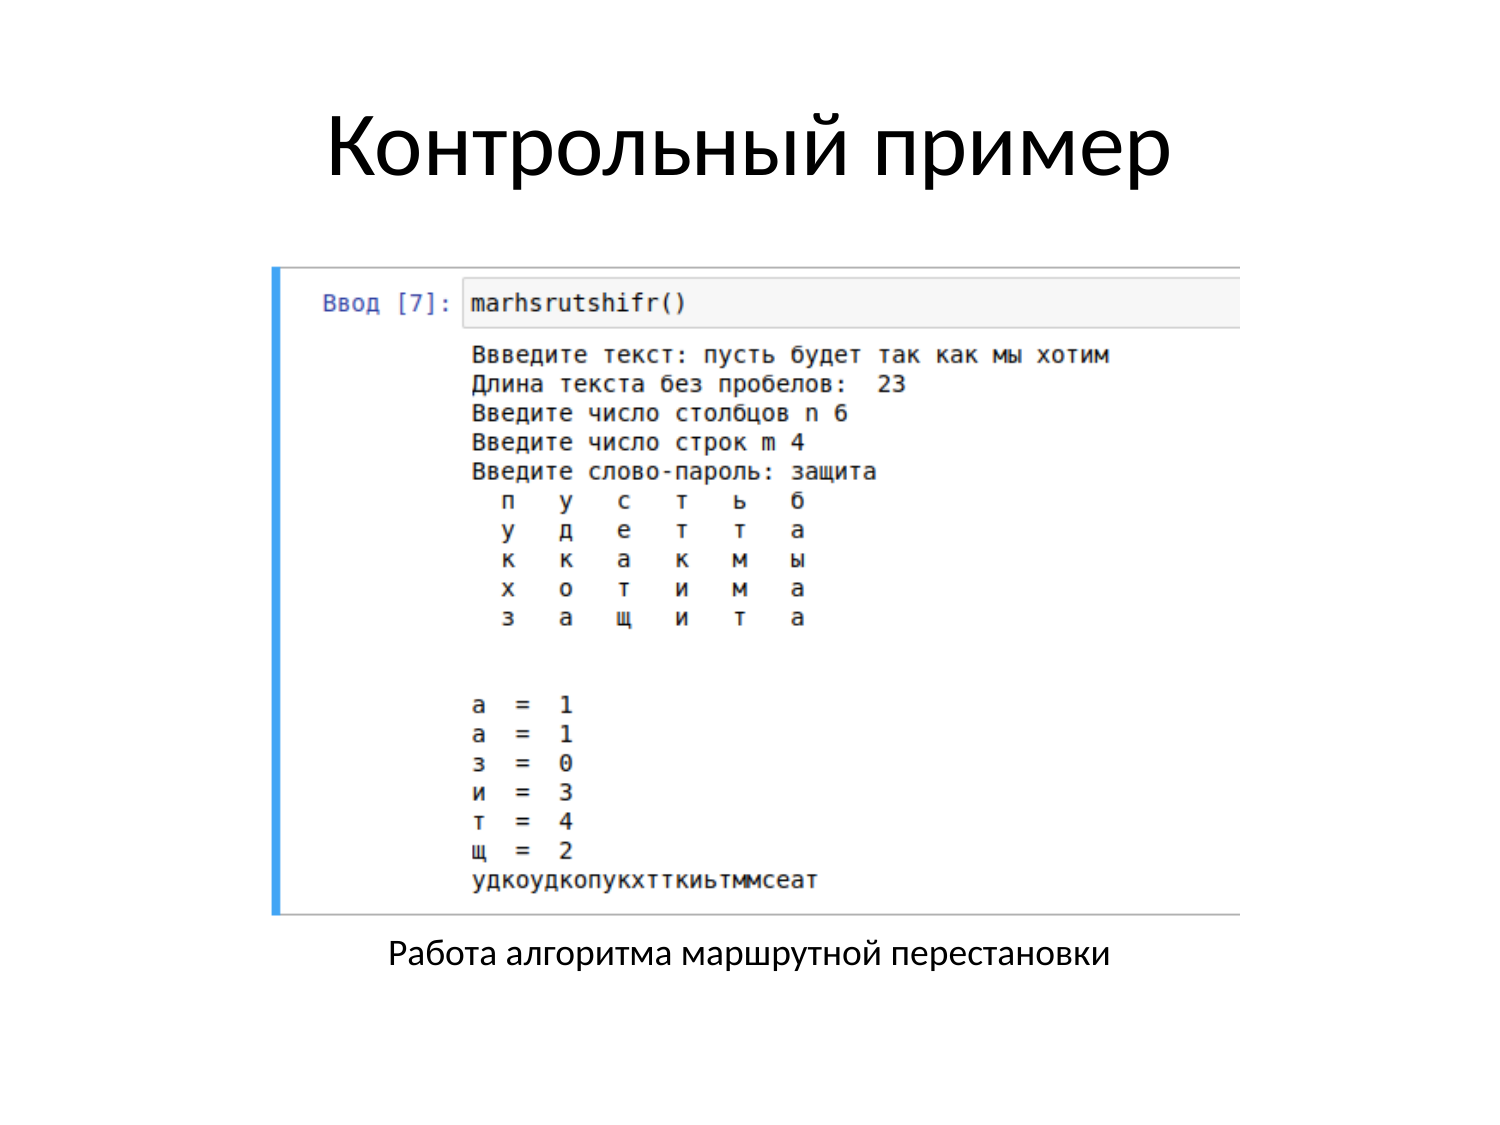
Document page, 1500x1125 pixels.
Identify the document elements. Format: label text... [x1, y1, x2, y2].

title Контрольный пример [75, 45, 1425, 233]
picture [260, 262, 1240, 921]
text_box Работа алгоритма маршрутной перестановки [74, 920, 1425, 1005]
